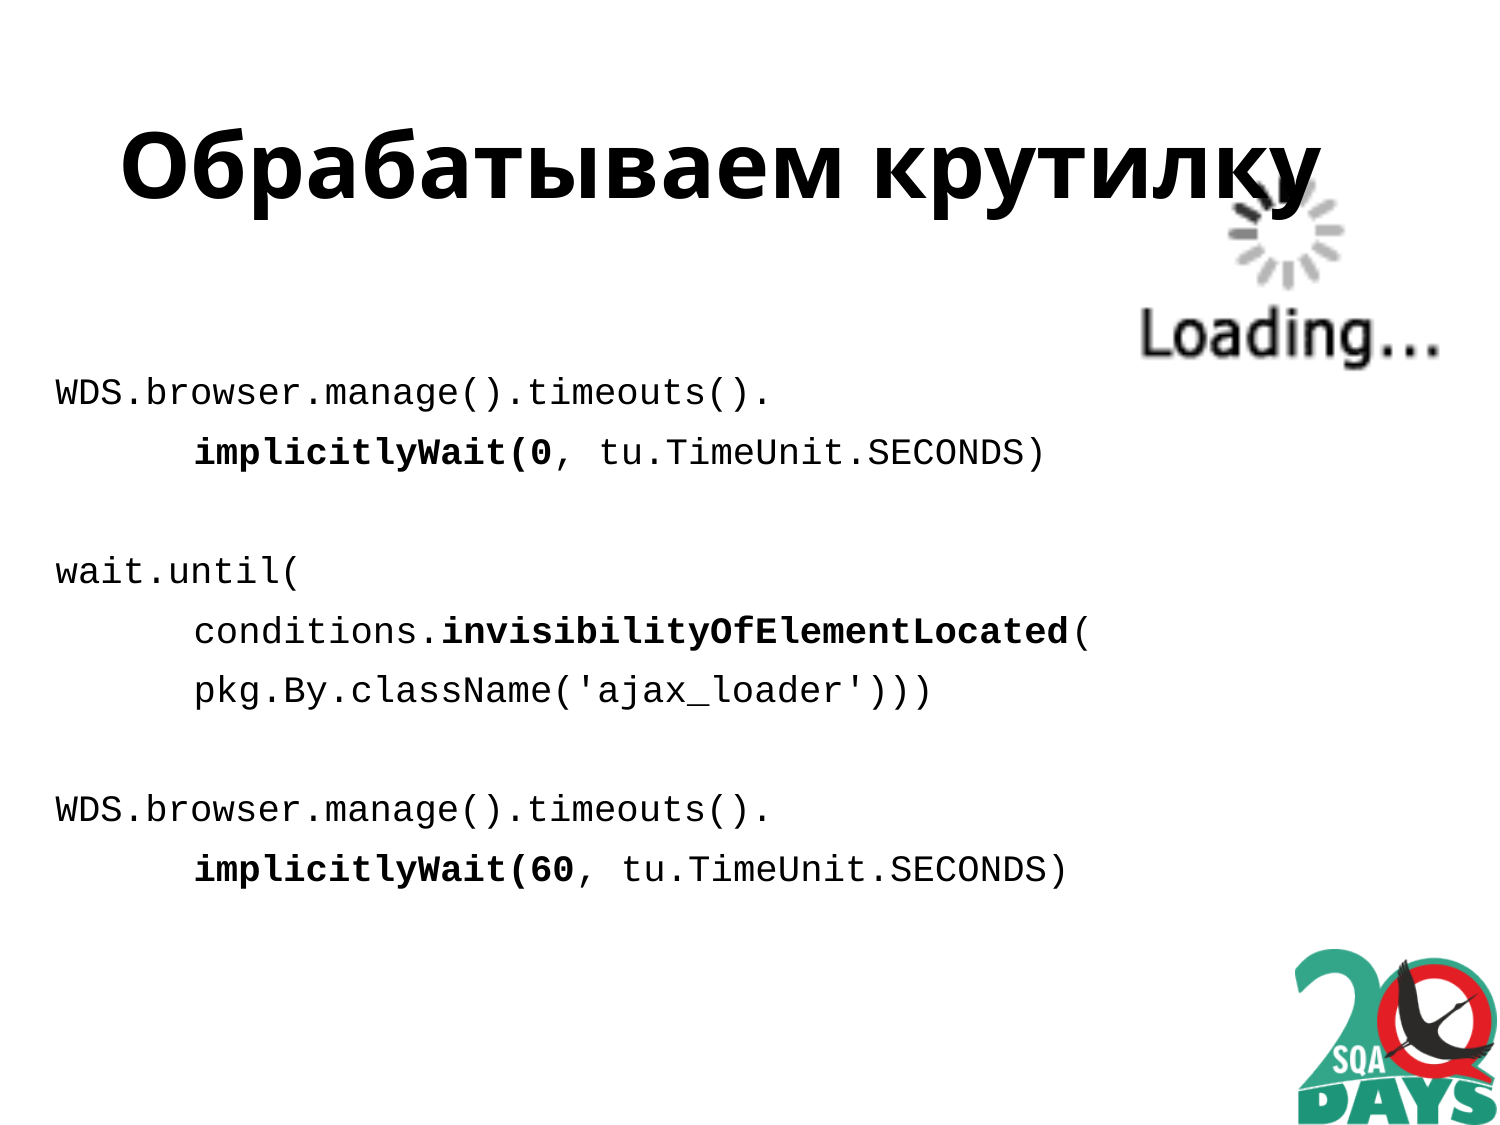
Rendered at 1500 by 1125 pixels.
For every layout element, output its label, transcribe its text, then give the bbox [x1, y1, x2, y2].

title Обрабатываем крутилку [103, 59, 324, 278]
picture [324, 0, 1500, 683]
picture [1295, 949, 1497, 1125]
list WDS.browser.manage().timeouts(). implicitlyWait(0, tu.TimeUnit.SECONDS) wait.until( conditions.invisibilityOfElementLocated( pkg.By.className('ajax_loader'))) WDS.browser.manage().timeouts(). implicitlyWait(60, tu.TimeUnit.SECONDS) [40, 365, 1397, 901]
